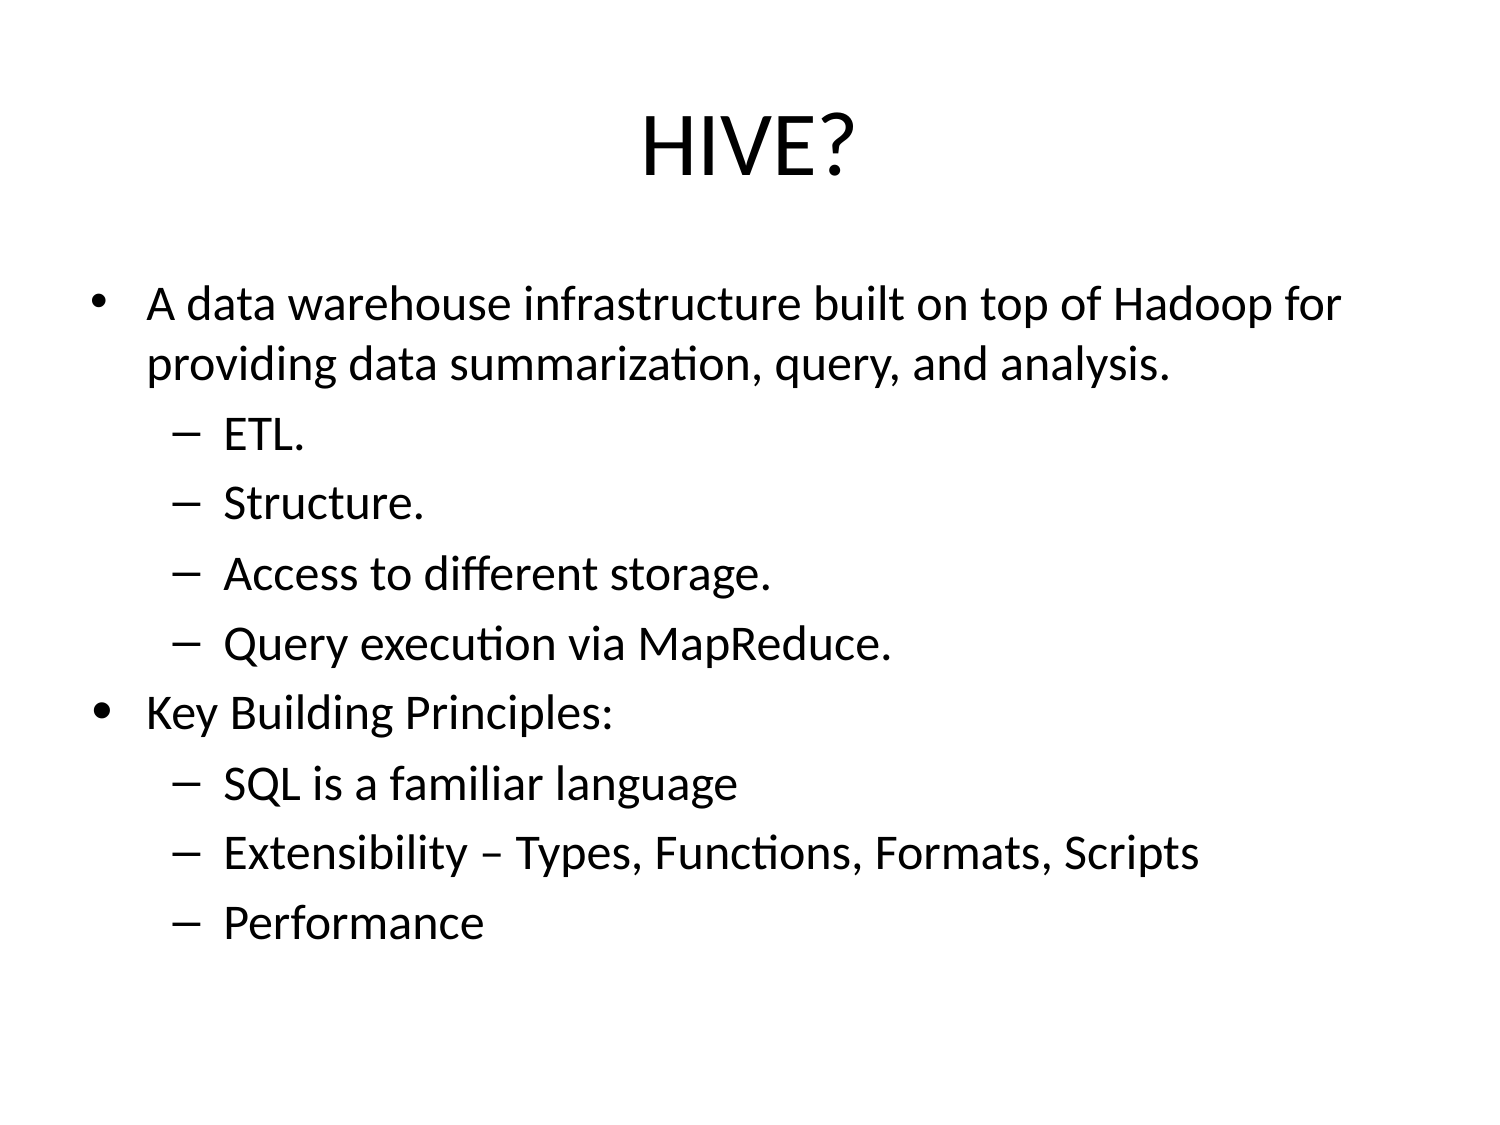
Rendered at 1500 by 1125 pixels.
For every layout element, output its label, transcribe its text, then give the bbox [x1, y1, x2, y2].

title HIVE? [75, 45, 1425, 233]
list A data warehouse infrastructure built on top of Hadoop for providing data summarization, query, and analysis. ETL. Structure. Access to different storage. Query execution via MapReduce. Key Building Principles: SQL is a familiar language Extensibility – Types, Functions, Formats, Scripts Performance [75, 262, 1425, 1005]
